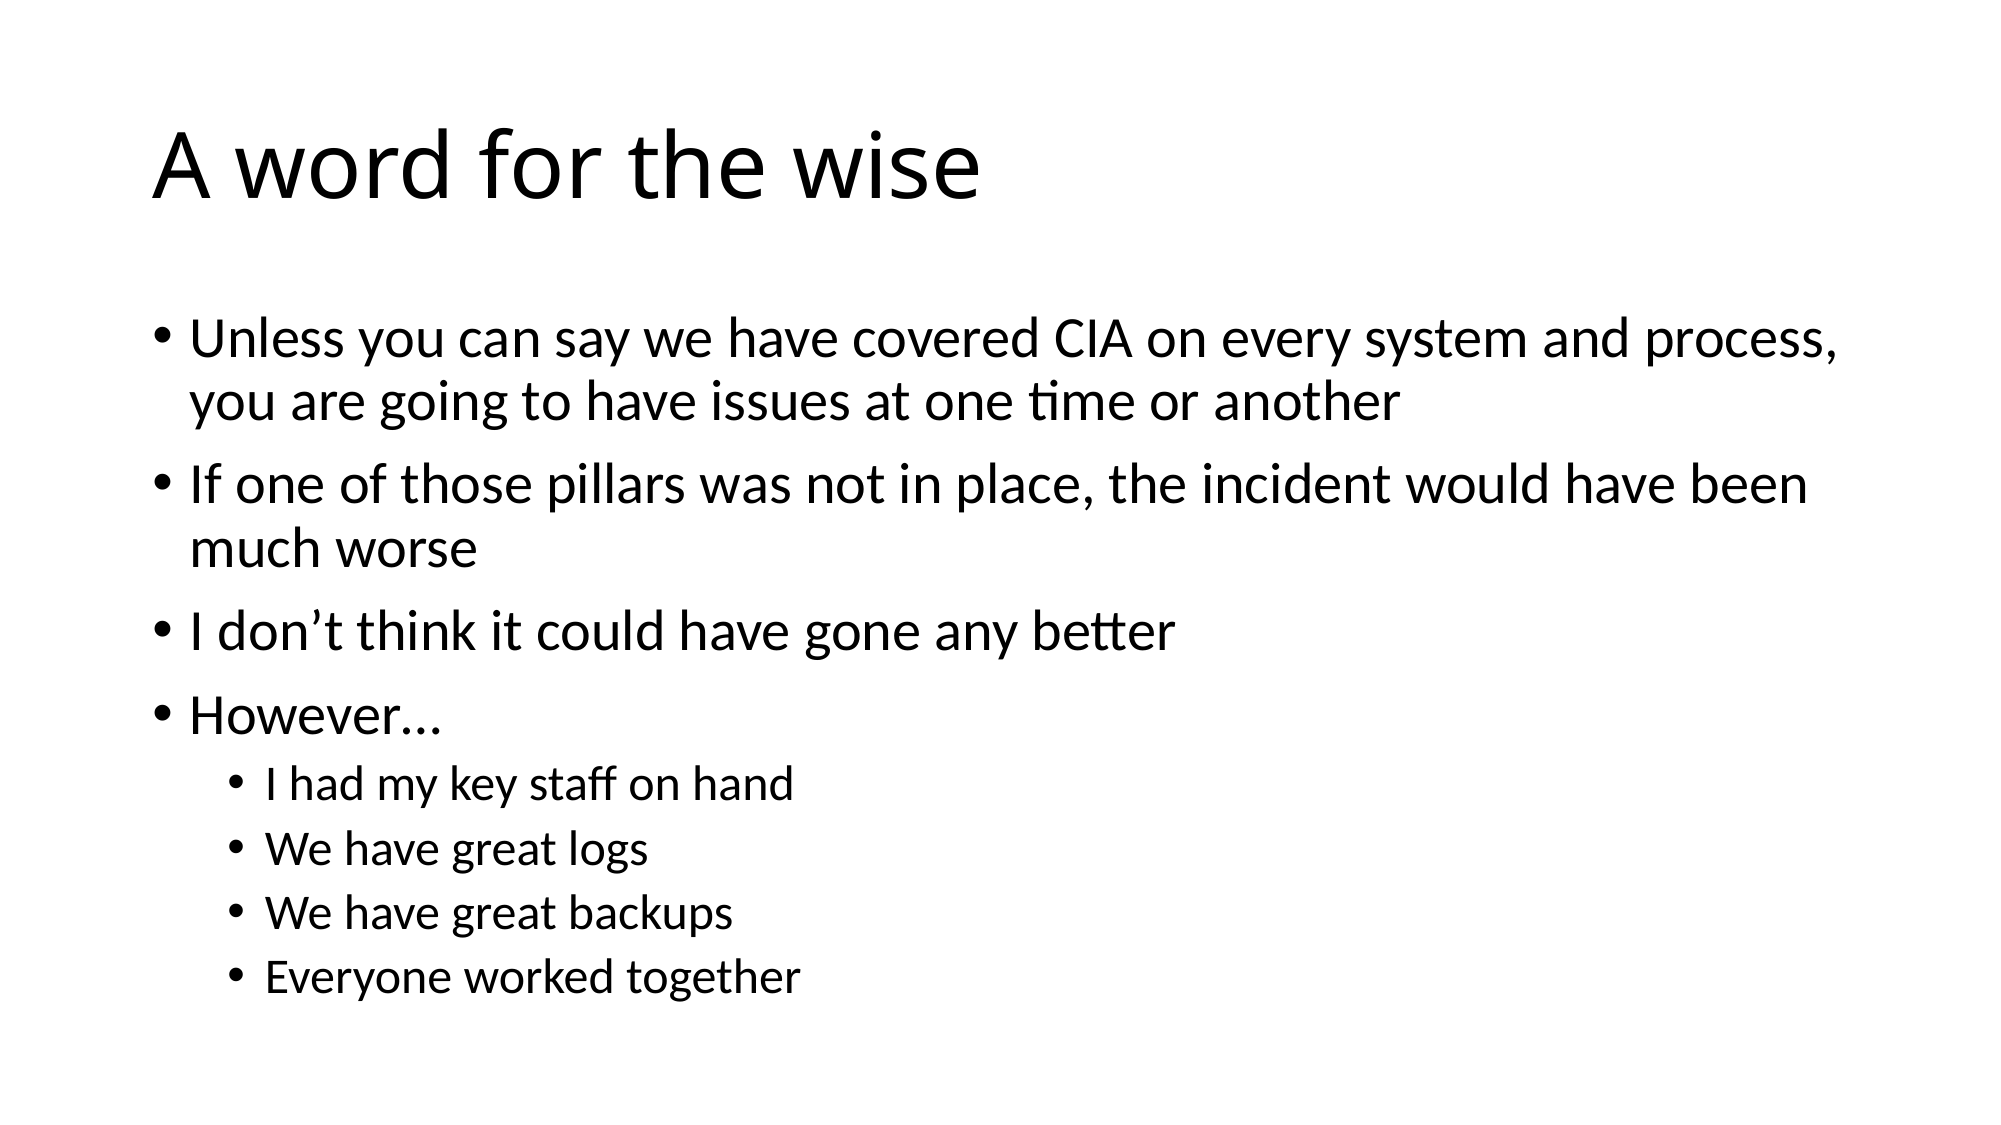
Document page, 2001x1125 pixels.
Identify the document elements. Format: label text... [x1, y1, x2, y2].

title A word for the wise [137, 59, 1863, 278]
list Unless you can say we have covered CIA on every system and process, you are going to have issues at one time or another If one of those pillars was not in place, the incident would have been much worse I don’t think it could have gone any better However… I had my key staff on hand We have great logs We have great backups Everyone worked together [137, 299, 1863, 1014]
